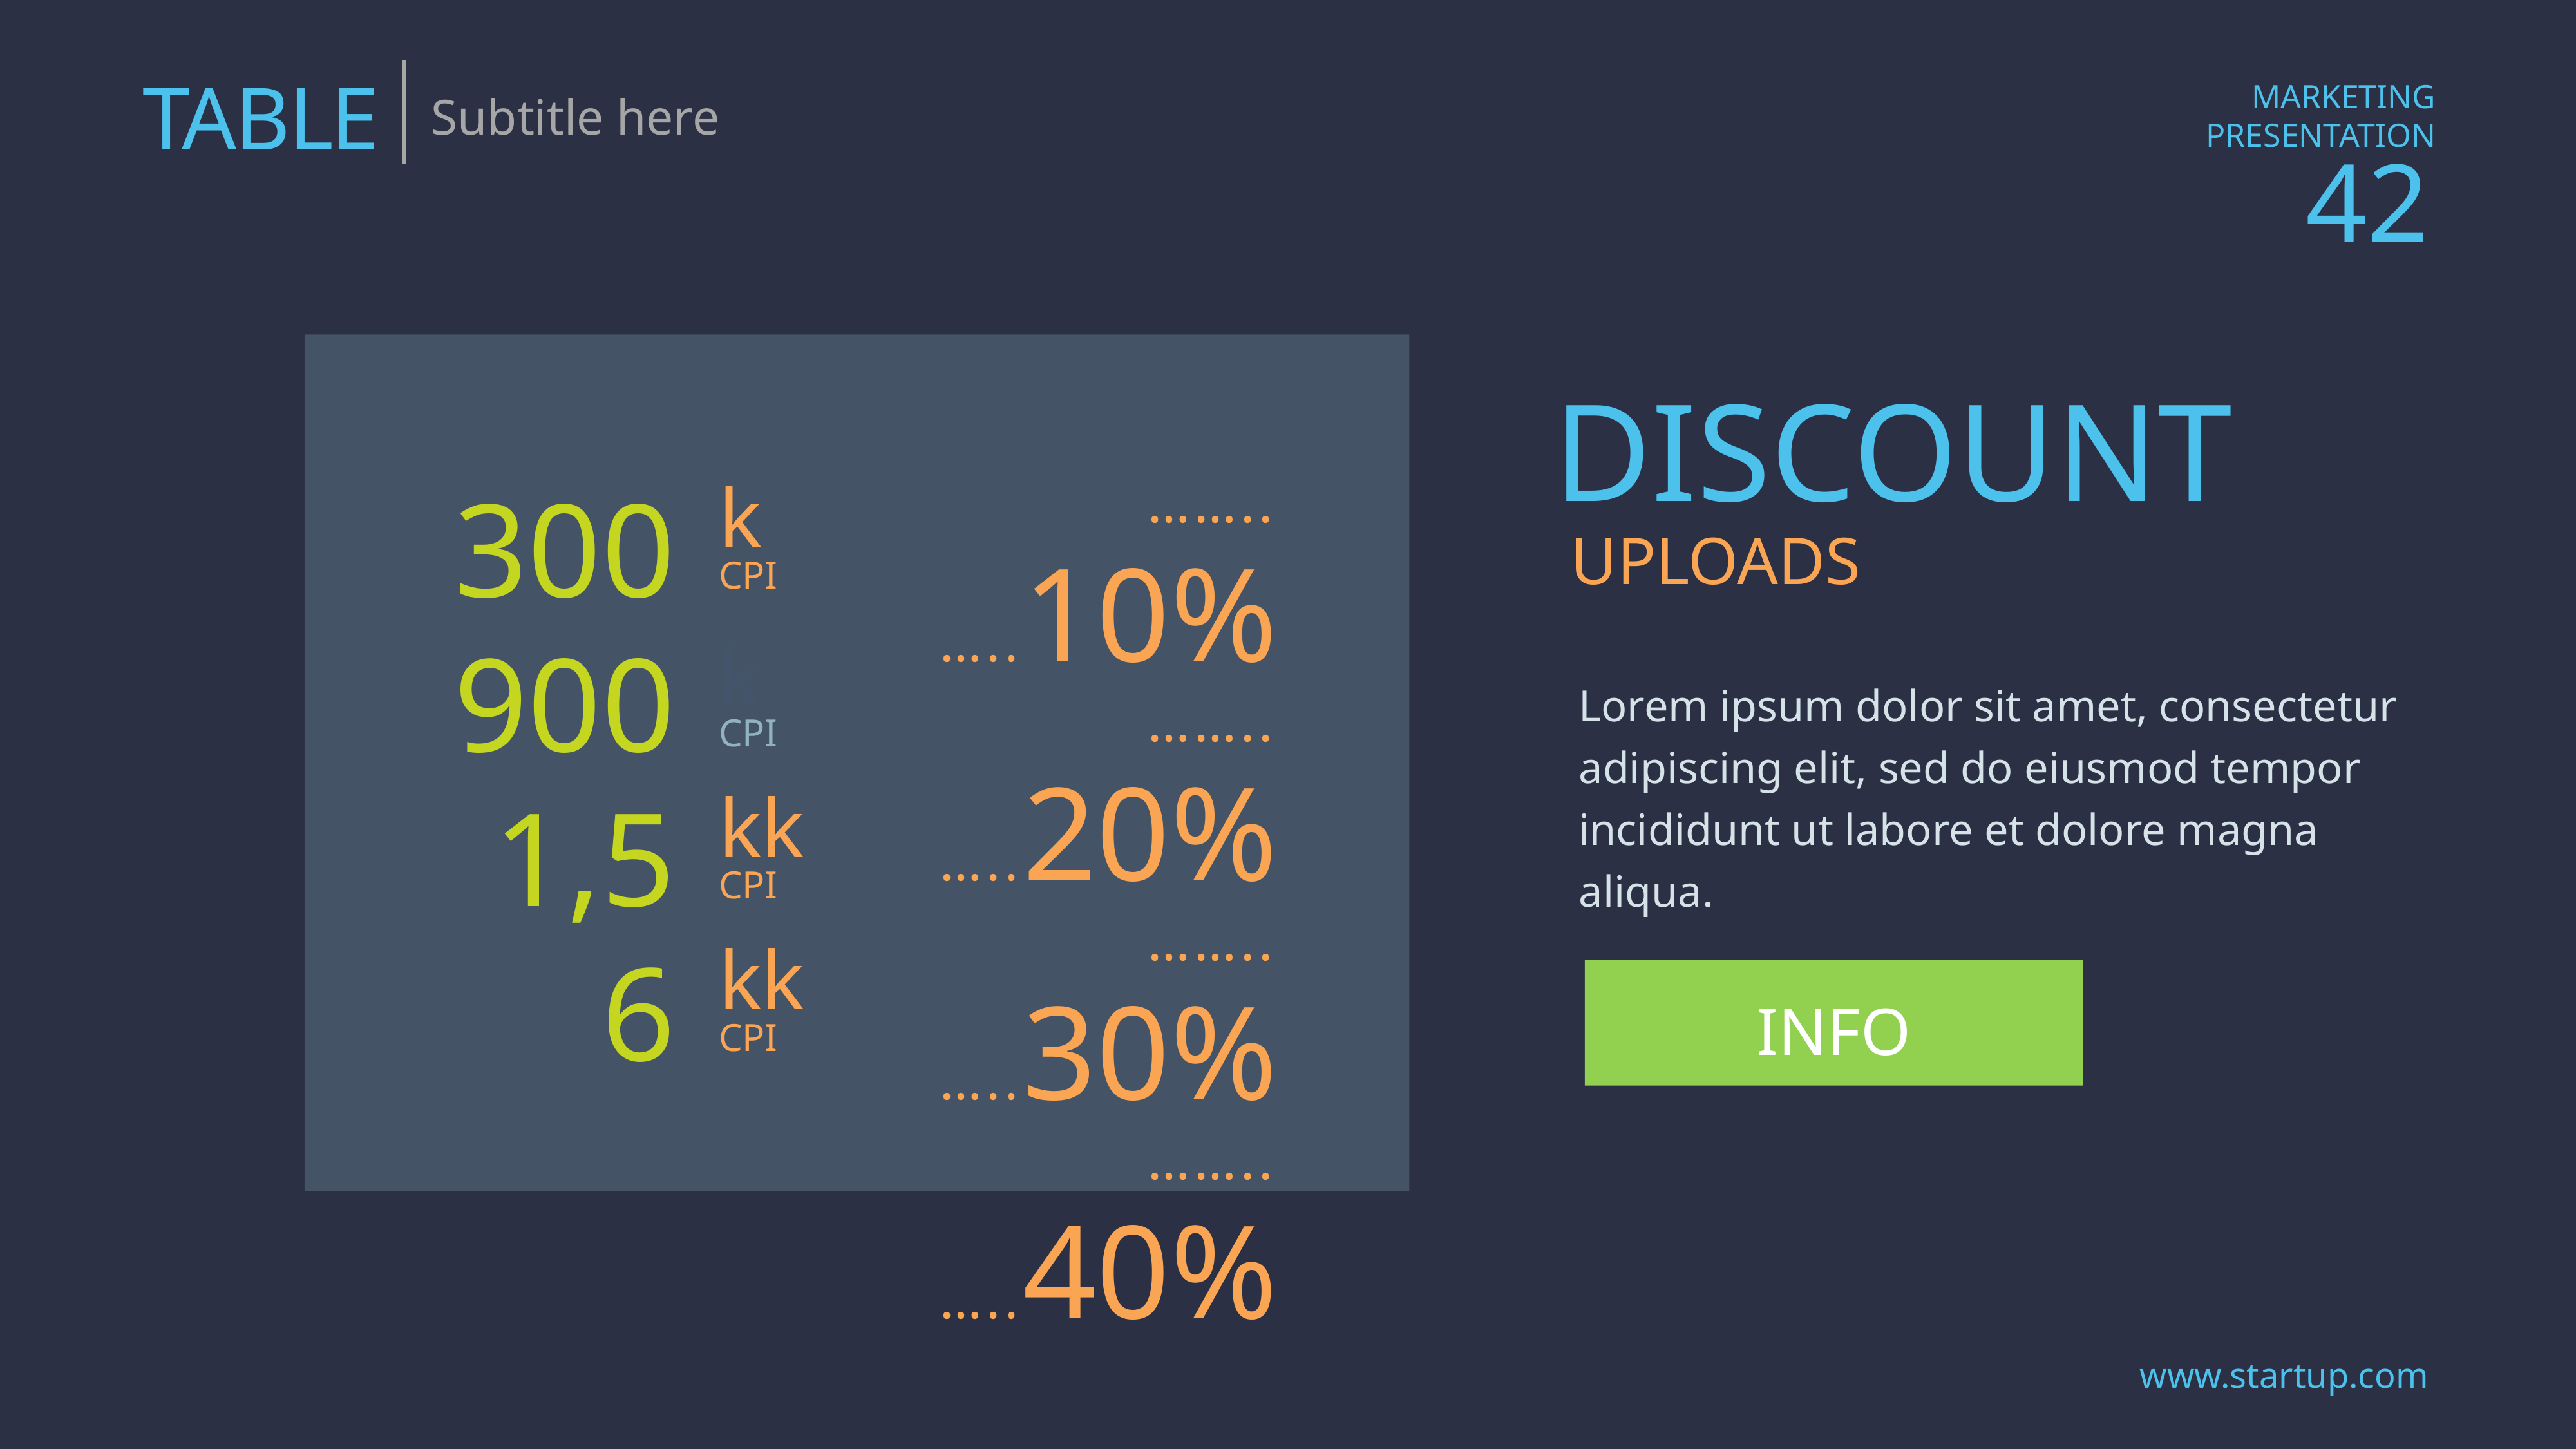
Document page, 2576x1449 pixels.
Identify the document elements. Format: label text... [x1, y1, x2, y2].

text_box kk CPI [719, 951, 819, 1058]
text_box UPLOADS [1570, 520, 1879, 598]
text_box k CPI [719, 489, 819, 596]
text_box 300 900 1,5 6 [386, 468, 676, 1088]
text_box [1584, 960, 2083, 1086]
text_box TABLE [142, 63, 379, 167]
text_box DISCOUNT [1553, 367, 2233, 529]
text_box Subtitle here [421, 81, 730, 149]
text_box [304, 334, 1410, 1192]
text_box ……..…..10% ……..…..20% ……..…..30% ……..…..40% [819, 468, 1278, 1345]
text_box k CPI [719, 647, 819, 754]
text_box Lorem ipsum dolor sit amet, consectetur adipiscing elit, sed do eiusmod tempor incididunt ut labore et dolore magna aliqua. [1578, 668, 2429, 916]
text_box kk CPI [719, 799, 819, 906]
